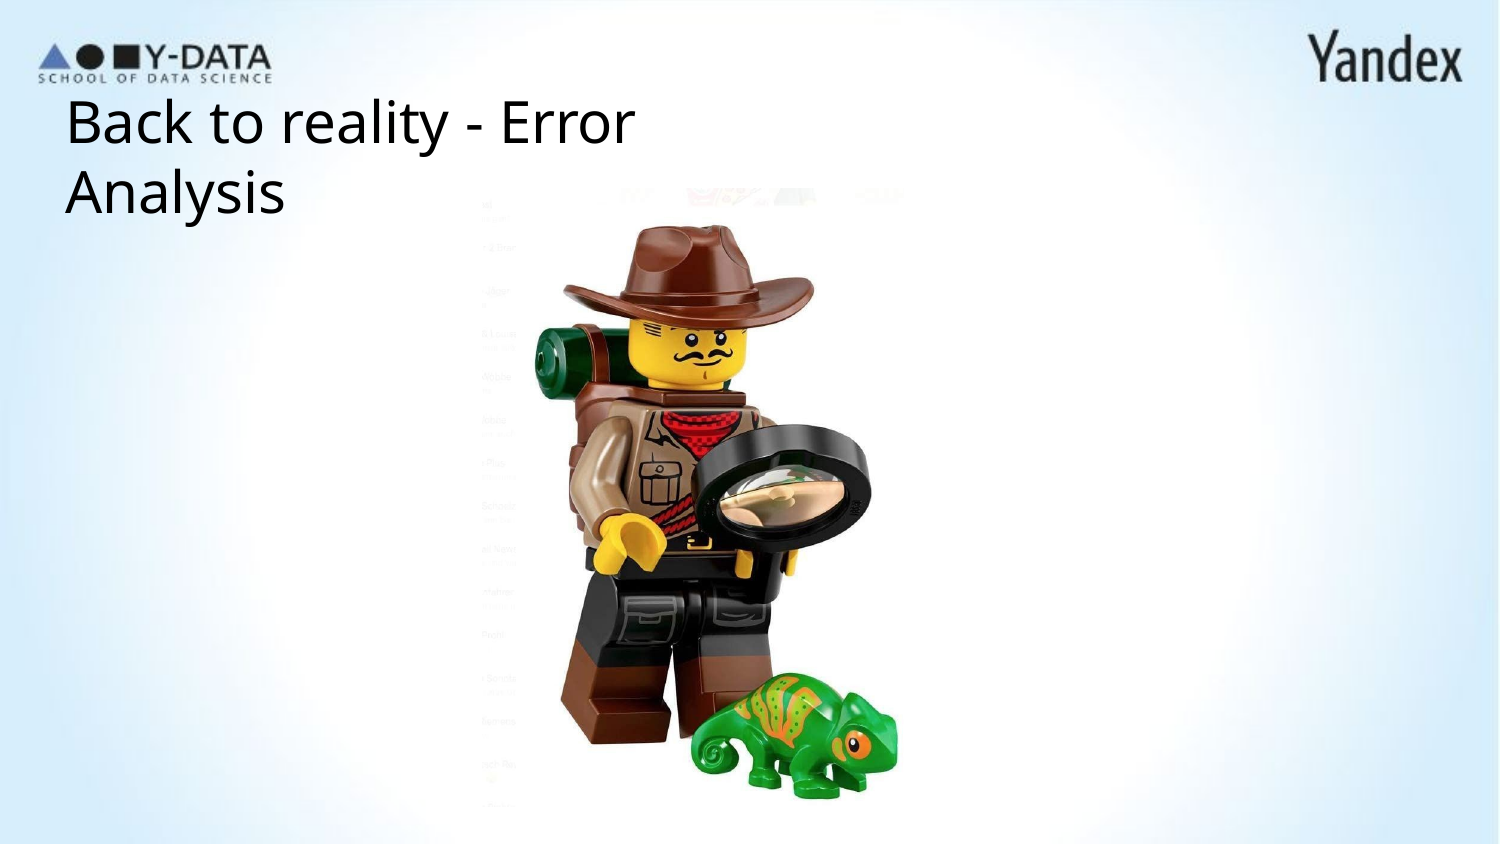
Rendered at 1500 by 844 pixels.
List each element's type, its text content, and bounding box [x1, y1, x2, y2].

title Back to reality - Error Analysis [63, 82, 844, 226]
picture [0, 0, 1500, 844]
